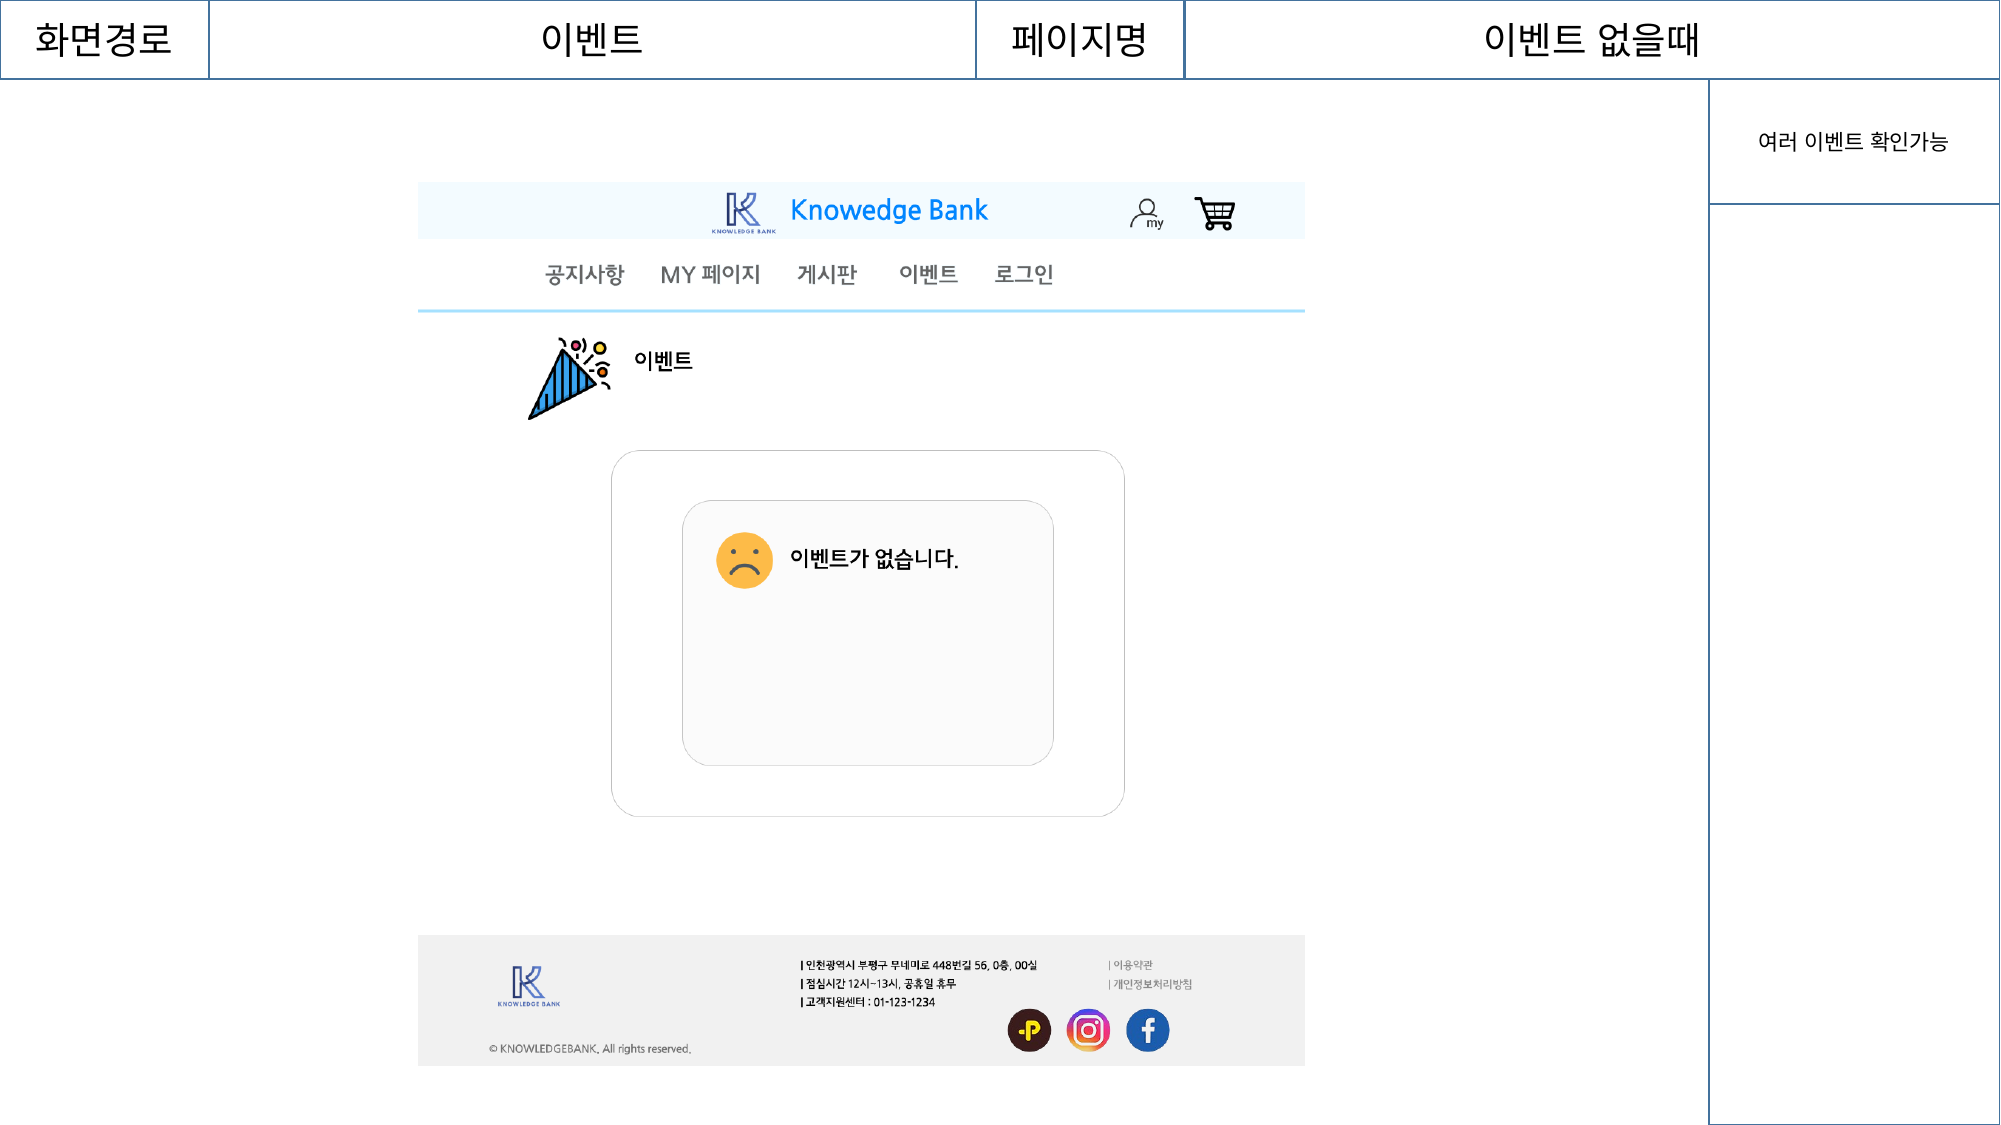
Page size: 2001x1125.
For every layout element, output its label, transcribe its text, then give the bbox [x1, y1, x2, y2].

text_box 이벤트 없을때 [1183, 0, 2000, 80]
picture [418, 182, 1305, 1066]
text_box 여러 이벤트 확인가능 [1708, 78, 2000, 205]
text_box 화면경로 [0, 0, 208, 80]
text_box 페이지명 [975, 0, 1183, 80]
text_box 이벤트 [208, 0, 975, 80]
text_box [1708, 205, 2000, 1125]
